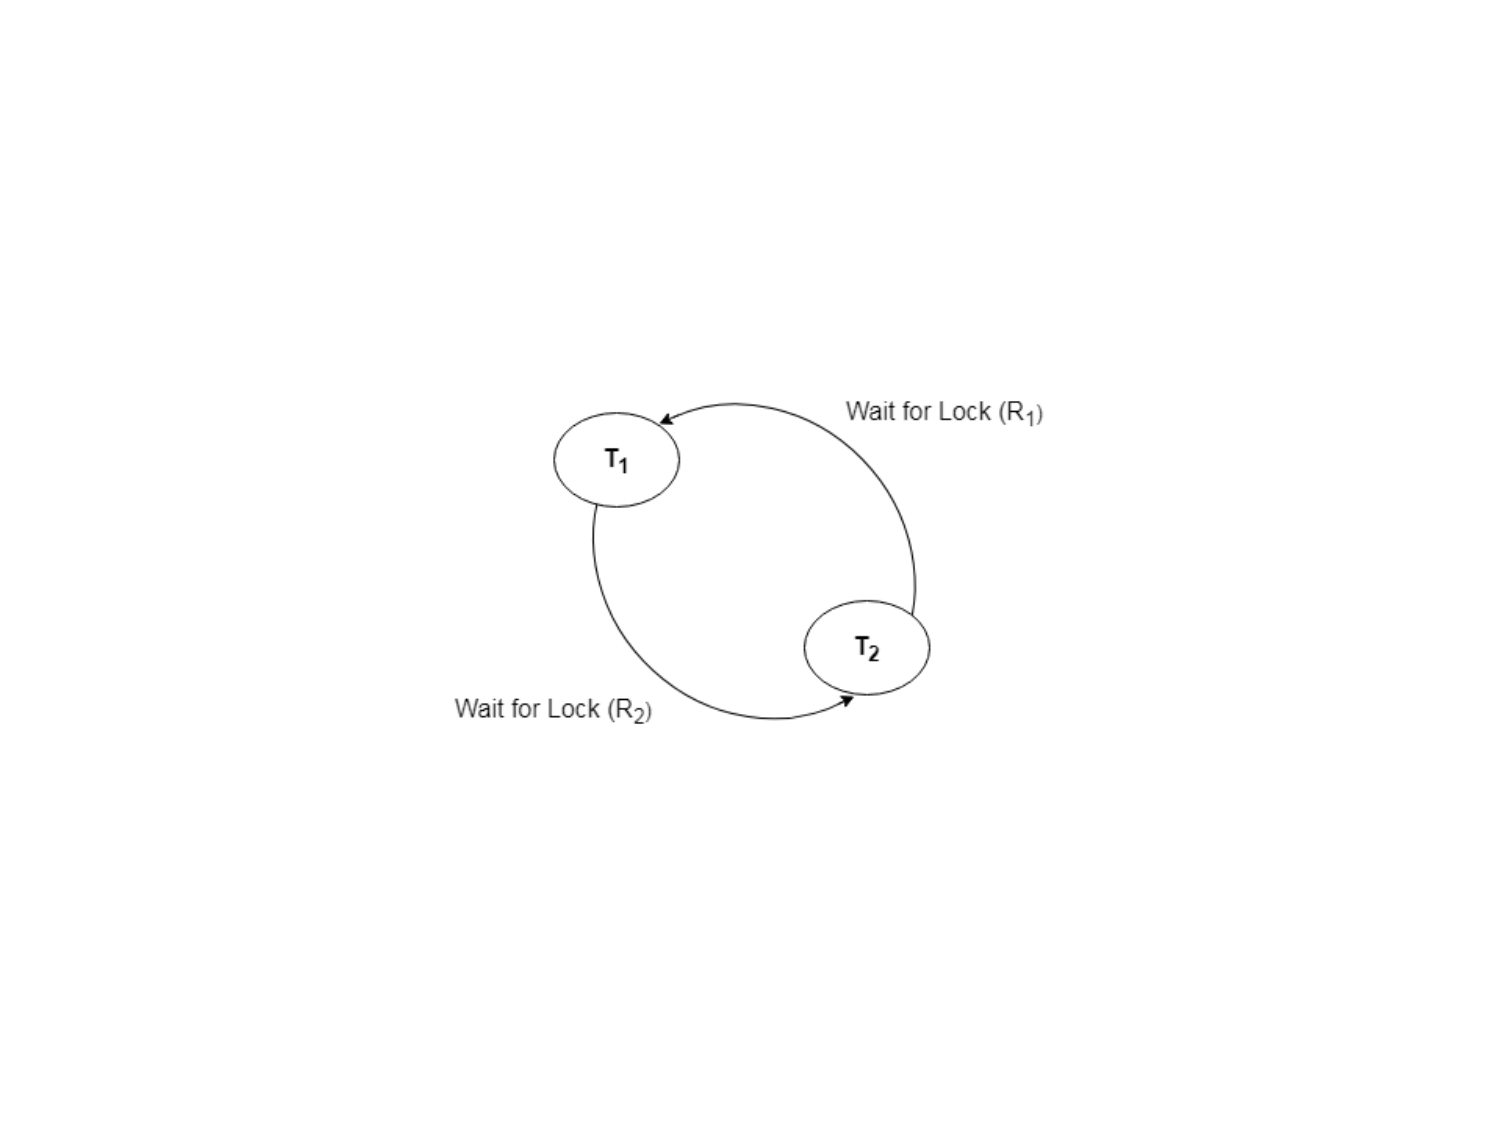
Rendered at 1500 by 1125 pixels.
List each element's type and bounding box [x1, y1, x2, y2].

picture [441, 317, 1059, 808]
